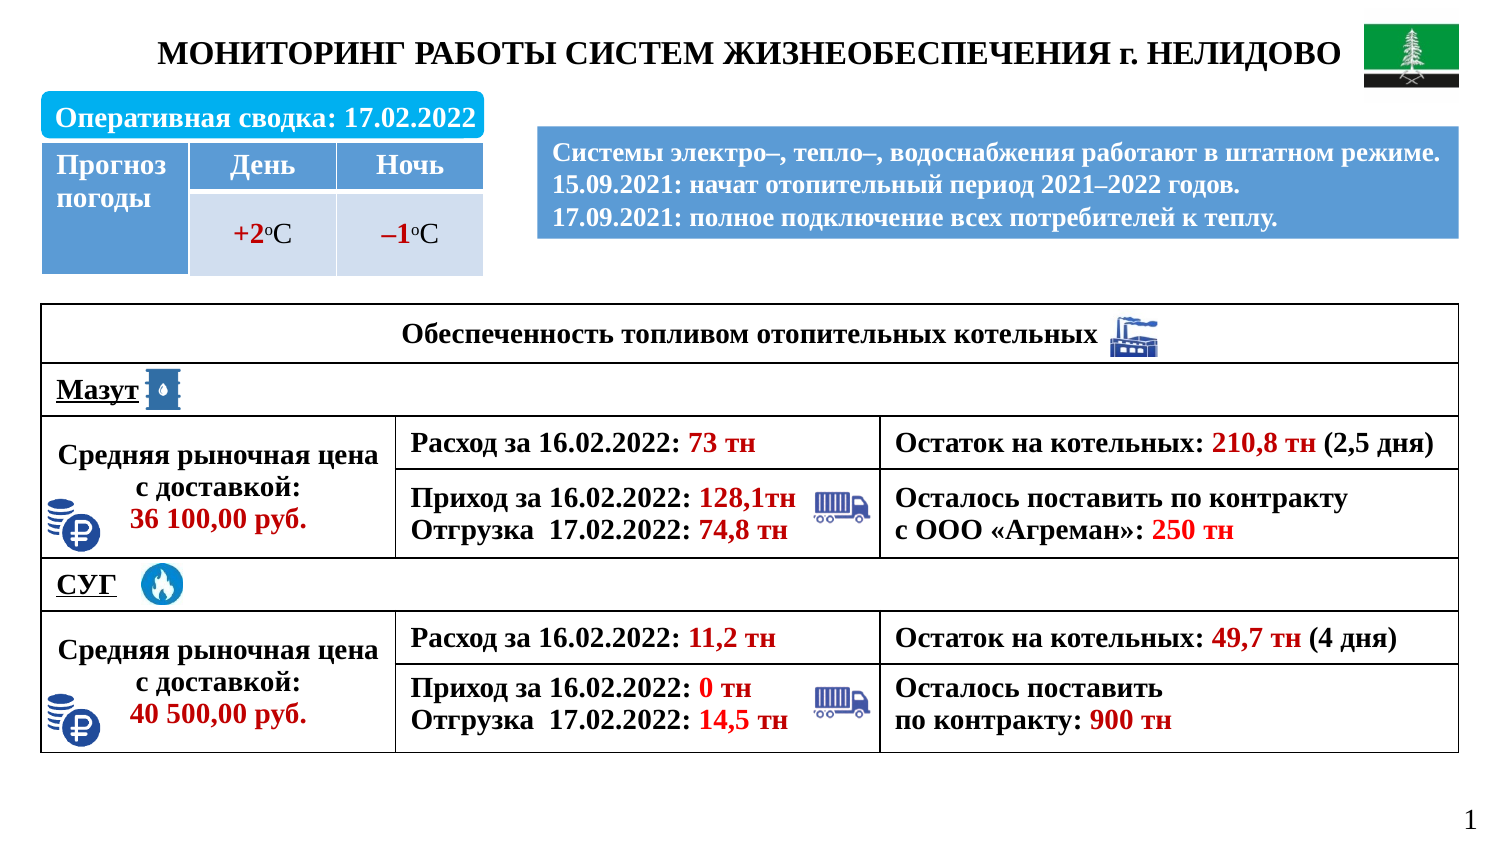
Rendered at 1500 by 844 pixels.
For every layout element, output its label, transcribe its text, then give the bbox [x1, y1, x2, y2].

table_cell Расход за 16.02.2022: 11,2 тн [396, 612, 879, 663]
picture [141, 563, 183, 605]
picture [1364, 8, 1459, 103]
slide_number 1 [1448, 794, 1491, 840]
table_cell СУГ [42, 559, 1458, 610]
table_header Прогноз погоды [42, 143, 188, 274]
table_cell Остаток на котельных: 210,8 тн (2,5 дня) [881, 417, 1458, 468]
picture [46, 693, 101, 747]
picture [808, 669, 874, 735]
table_header Обеспеченность топливом отопительных котельных [42, 305, 1458, 362]
picture [141, 563, 158, 580]
table_cell Мазут [42, 364, 1458, 415]
picture [46, 498, 101, 552]
text_box Системы электро–, тепло–, водоснабжения работают в штатном режиме. 15.09.2021: начат отопительный период 2021–2022 годов. 17.09.2021: полное подключение всех потребителей к теплу. [537, 126, 1459, 239]
text_box Оперативная сводка: 17.02.2022 [29, 91, 502, 141]
table_cell Приход за 16.02.2022: 0 тн Отгрузка 17.02.2022: 14,5 тн [396, 665, 879, 752]
picture [145, 574, 152, 583]
table_cell –1оС [337, 194, 483, 276]
table_header Ночь [337, 143, 483, 189]
picture [808, 474, 874, 540]
text_box МОНИТОРИНГ РАБОТЫ СИСТЕМ ЖИЗНЕОБЕСПЕЧЕНИЯ г. НЕЛИДОВО [41, 23, 1364, 79]
table_cell Осталось поставить по контракту с ООО «Агреман»: 250 тн [881, 470, 1458, 557]
table_cell Расход за 16.02.2022: 73 тн [396, 417, 879, 468]
table_cell Остаток на котельных: 49,7 тн (4 дня) [881, 612, 1458, 663]
table_cell Средняя рыночная цена с доставкой: 36 100,00 руб. [42, 417, 395, 557]
table_cell Средняя рыночная цена с доставкой: 40 500,00 руб. [42, 612, 395, 752]
table_header День [190, 143, 336, 189]
picture [141, 368, 183, 410]
table_cell Приход за 16.02.2022: 128,1тн Отгрузка 17.02.2022: 74,8 тн [396, 470, 879, 557]
table_cell Осталось поставить по контракту: 900 тн [881, 665, 1458, 752]
table_cell +2оС [190, 194, 336, 276]
picture [1110, 309, 1158, 357]
